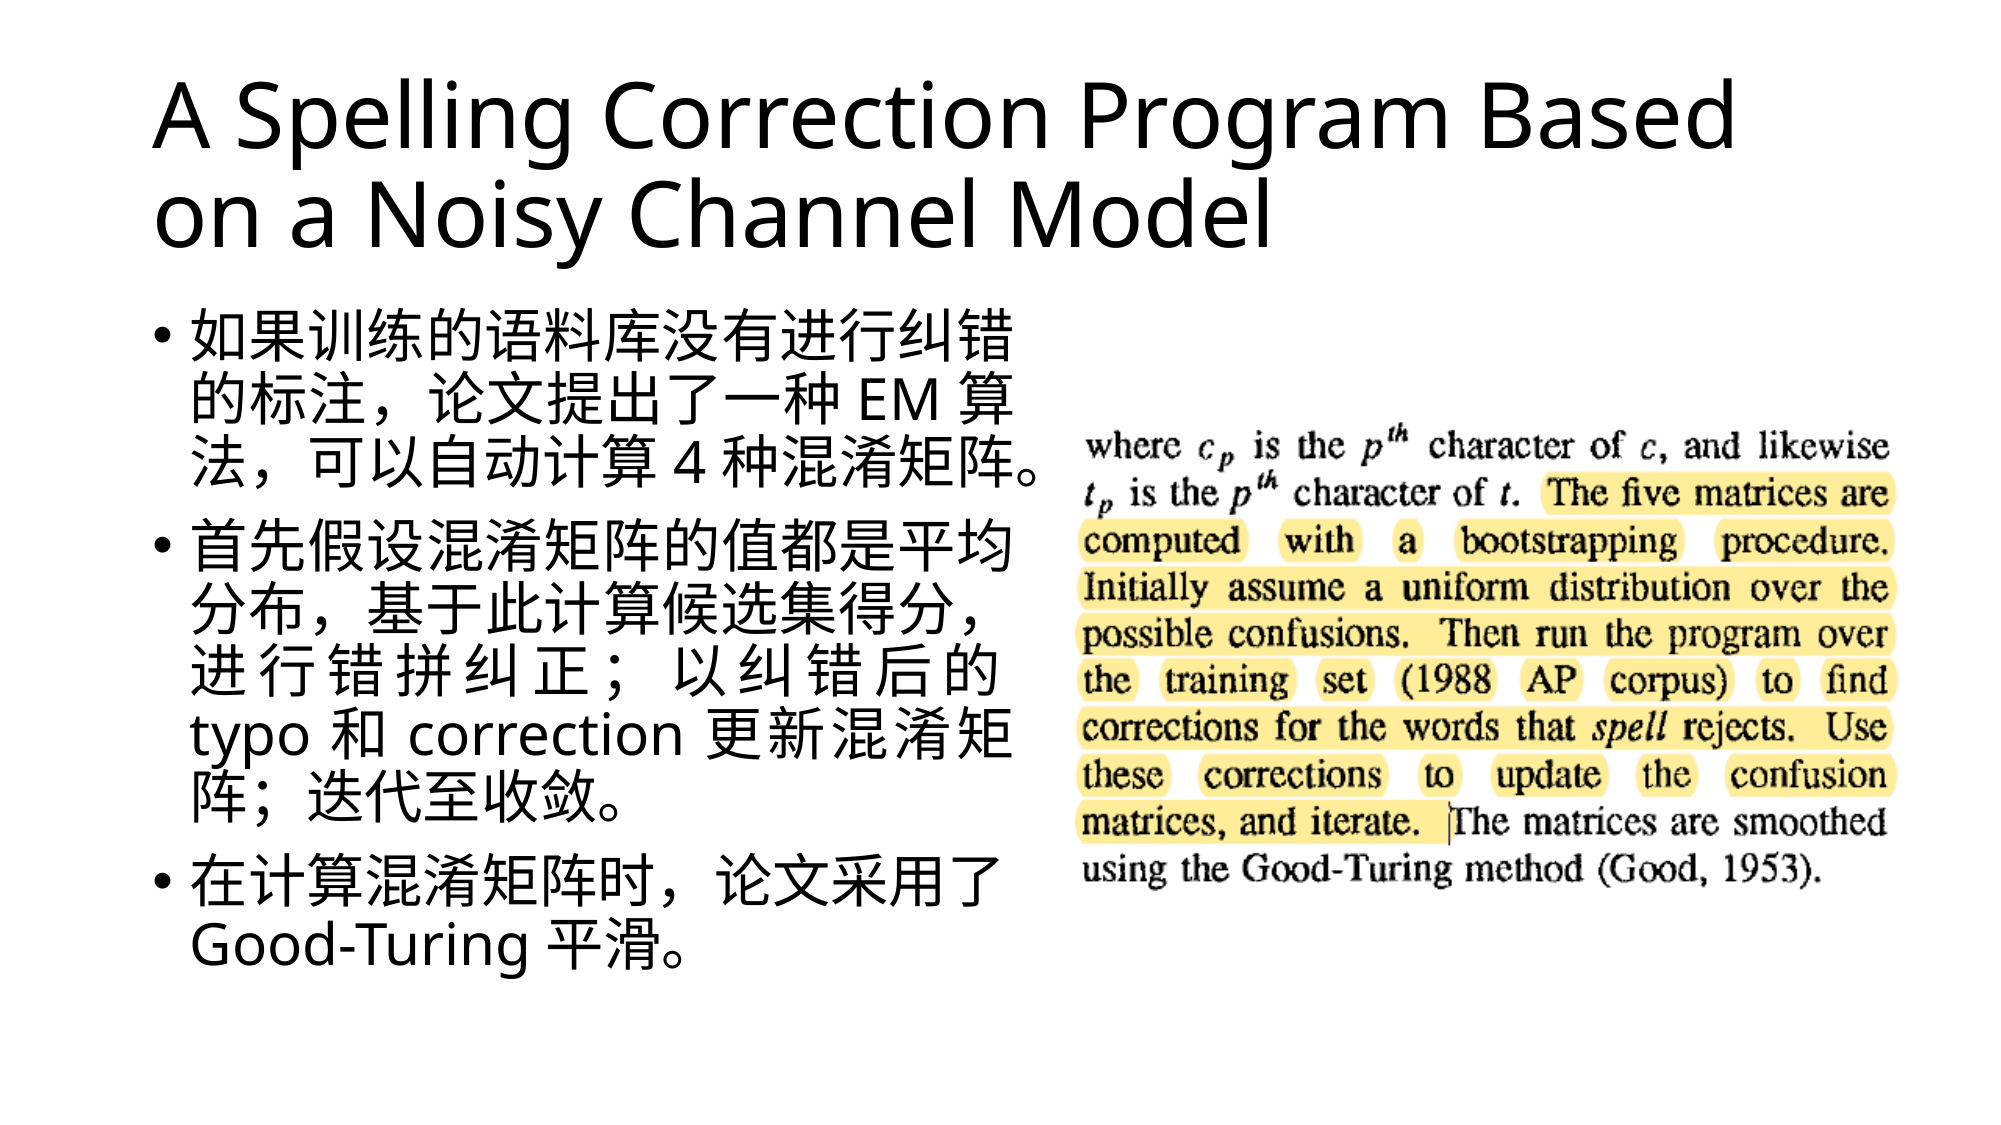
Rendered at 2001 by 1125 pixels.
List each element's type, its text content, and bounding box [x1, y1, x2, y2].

picture [1068, 421, 1902, 891]
list 如果训练的语料库没有进行纠错的标注，论文提出了一种EM算法，可以自动计算4种混淆矩阵。 首先假设混淆矩阵的值都是平均分布，基于此计算候选集得分，进行错拼纠正；以纠错后的typo和correction更新混淆矩阵；迭代至收敛。 在计算混淆矩阵时，论文采用了Good-Turing平滑。 [137, 299, 1031, 1014]
title A Spelling Correction Program Based on a Noisy Channel Model [137, 59, 1863, 278]
